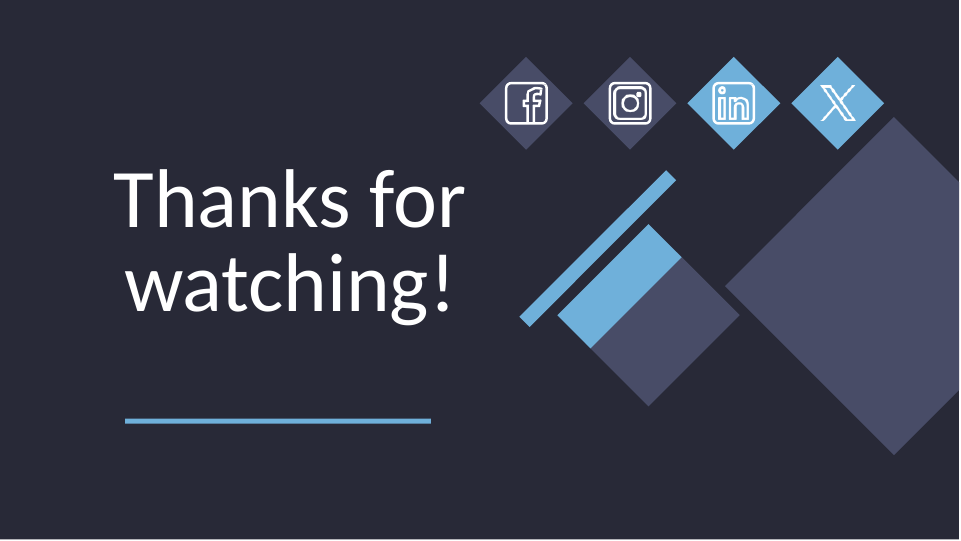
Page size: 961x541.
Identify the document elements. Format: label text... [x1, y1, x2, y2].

text_box [125, 418, 431, 424]
title Thanks for watching! [99, 141, 474, 329]
picture [820, 85, 856, 122]
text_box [479, 56, 960, 456]
